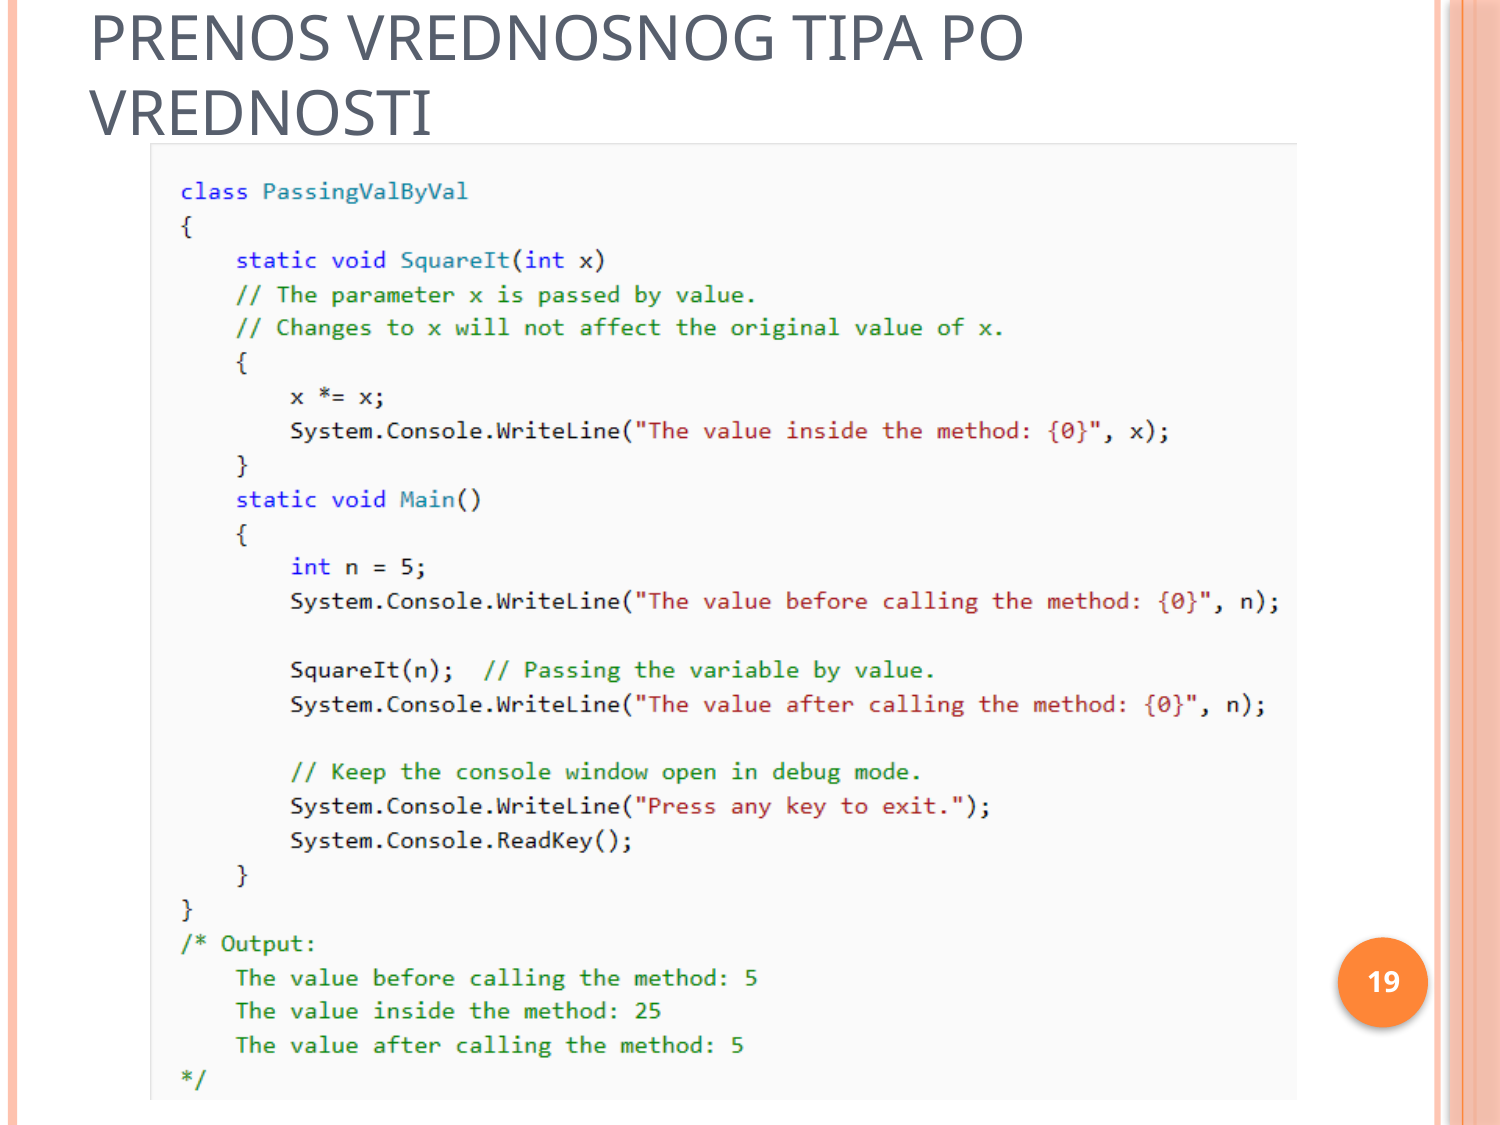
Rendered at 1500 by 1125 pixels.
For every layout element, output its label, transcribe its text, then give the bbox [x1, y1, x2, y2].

picture [149, 143, 1298, 1101]
slide_number 19 [1333, 940, 1434, 1027]
title Prenos vrednosnog tipa po vrednosti [75, 37, 1300, 155]
